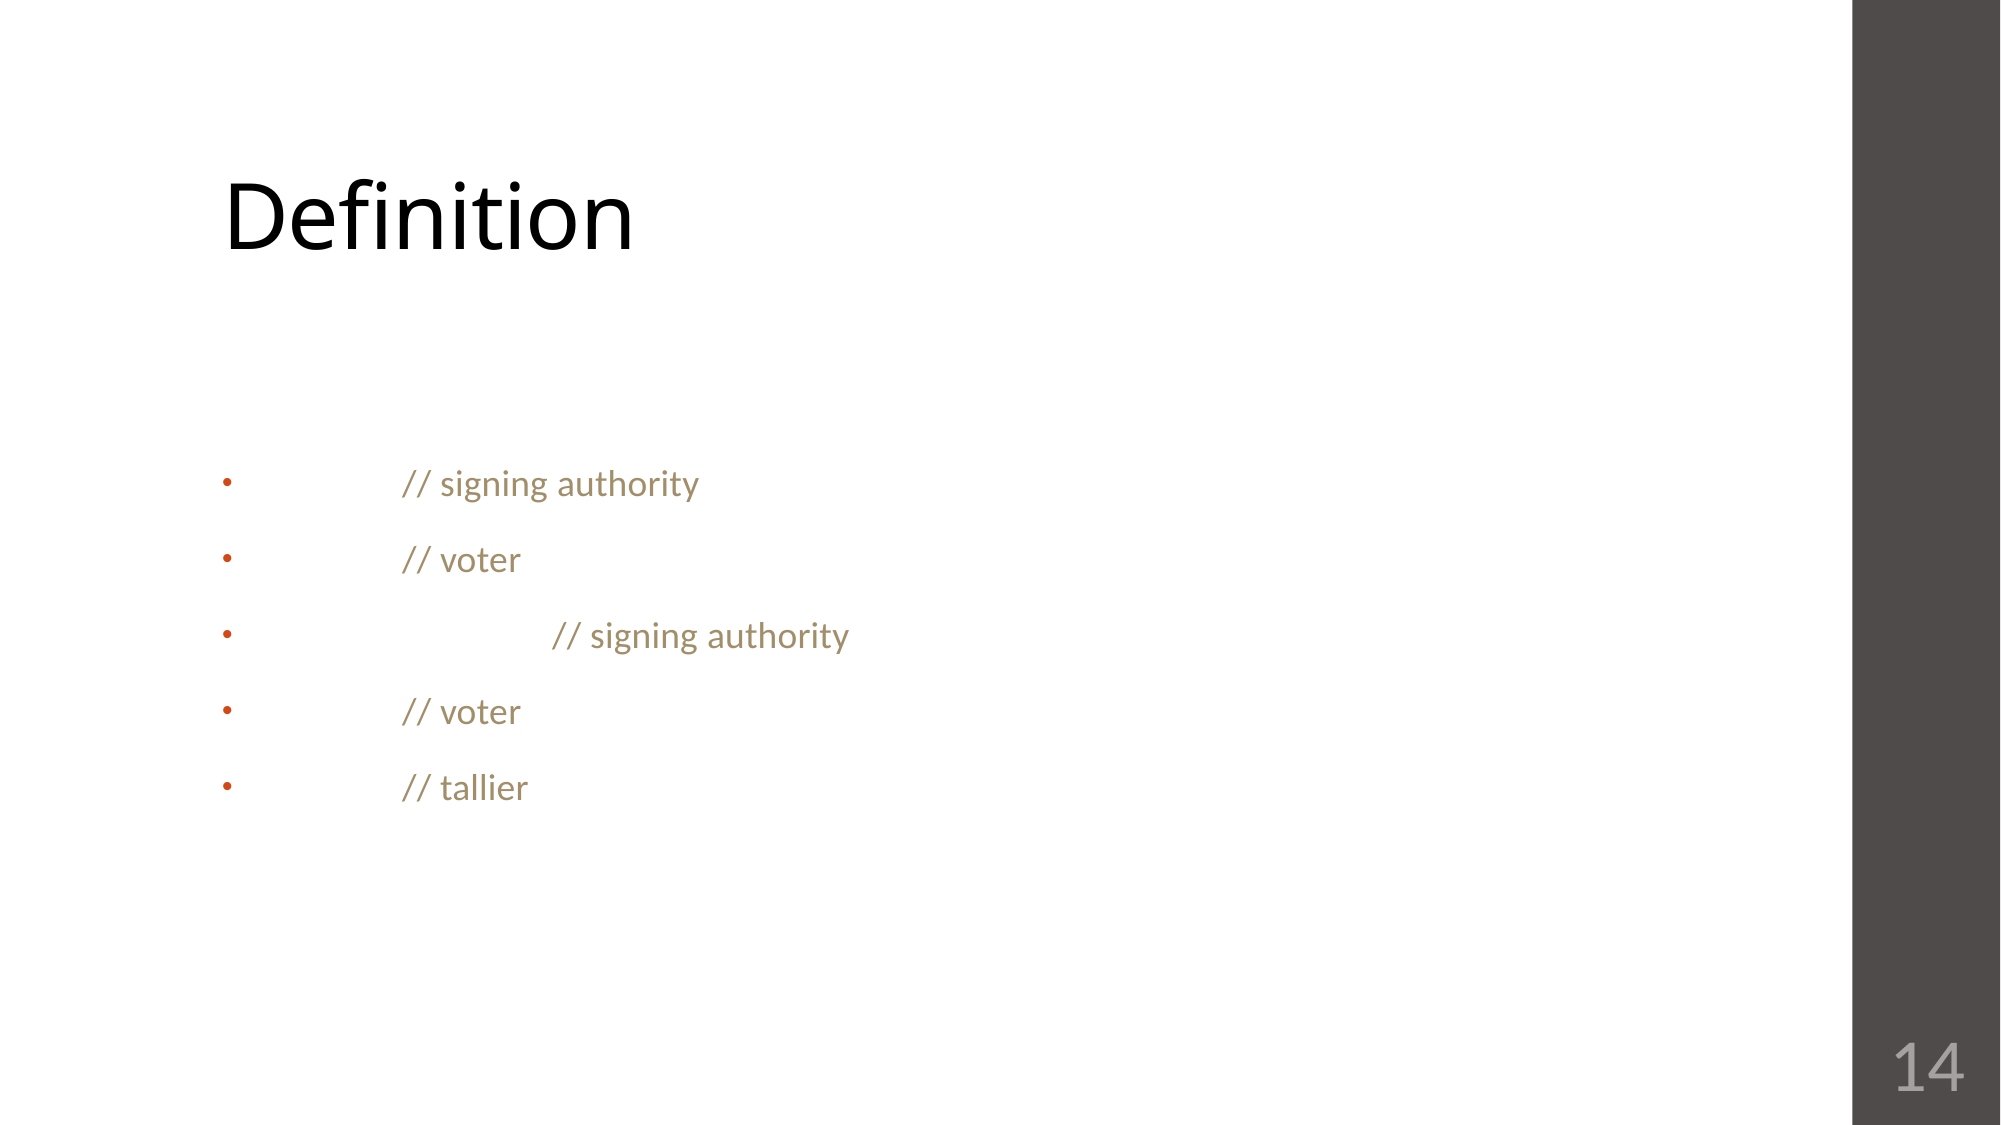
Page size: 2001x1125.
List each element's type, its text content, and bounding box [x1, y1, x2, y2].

slide_number 14 [1852, 1012, 2000, 1110]
title Definition [206, 37, 1797, 278]
